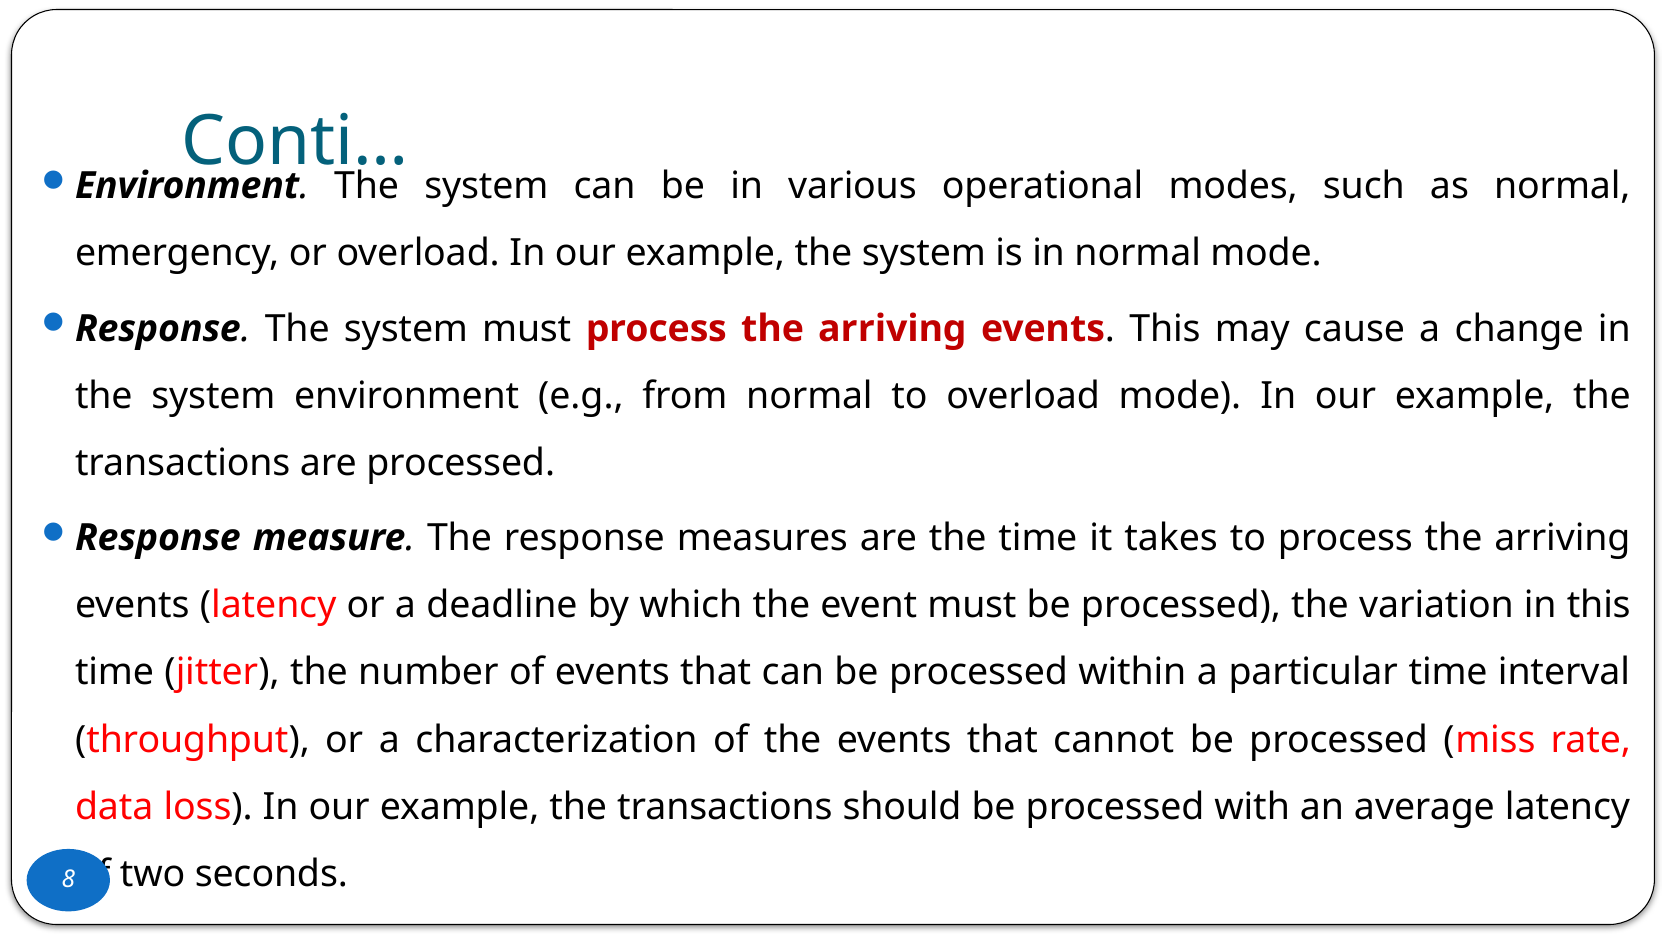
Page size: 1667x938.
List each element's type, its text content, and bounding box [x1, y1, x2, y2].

slide_number 7 [26, 848, 110, 912]
list Environment. The system can be in various operational modes, such as normal, emergency, or overload. In our example, the system is in normal mode. Response. The system must process the arriving events. This may cause a change in the system environment (e.g., from normal to overload mode). In our example, the transactions are processed. Response measure. The response measures are the time it takes to process the arriving events (latency or a deadline by which the event must be processed), the variation in this time (jitter), the number of events that can be processed within a particular time interval (throughput), or a characterization of the events that cannot be processed (miss rate, data loss). In our example, the transactions should be processed with an average latency of two seconds. [26, 131, 1646, 907]
title Conti… [166, 37, 1584, 131]
